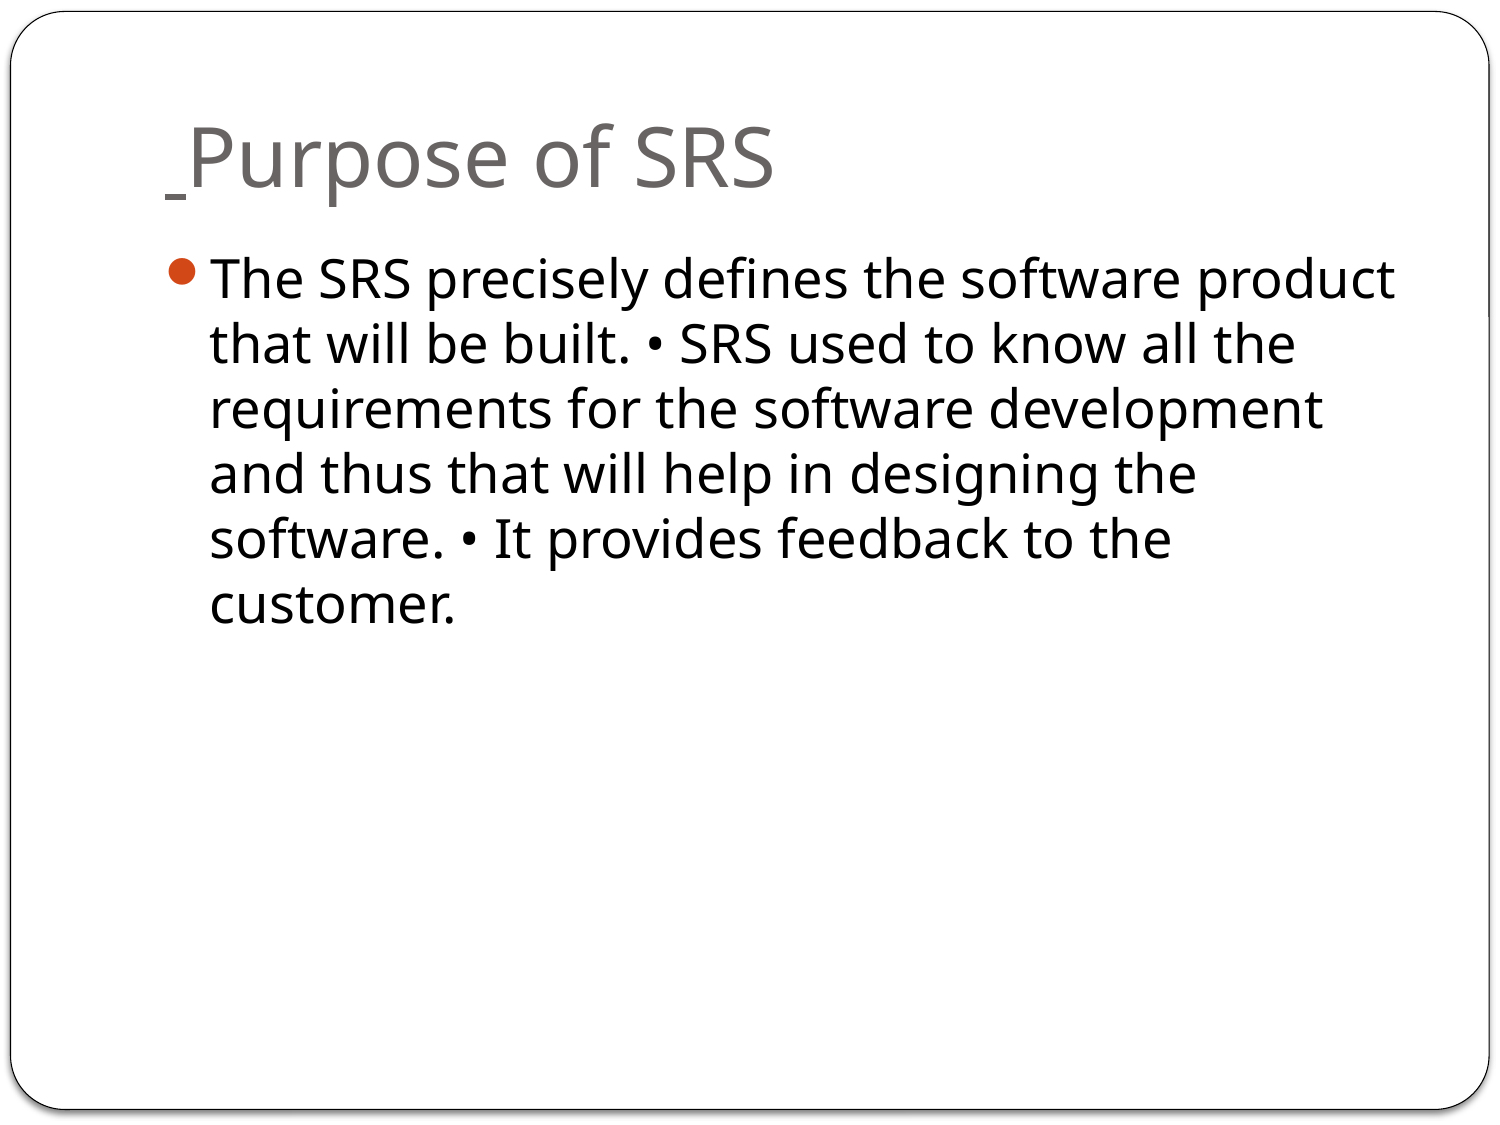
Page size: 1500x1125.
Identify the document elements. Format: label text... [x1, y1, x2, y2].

title Purpose of SRS [150, 45, 1425, 233]
list The SRS precisely defines the software product that will be built. • SRS used to know all the requirements for the software development and thus that will help in designing the software. • It provides feedback to the customer. [150, 237, 1425, 988]
